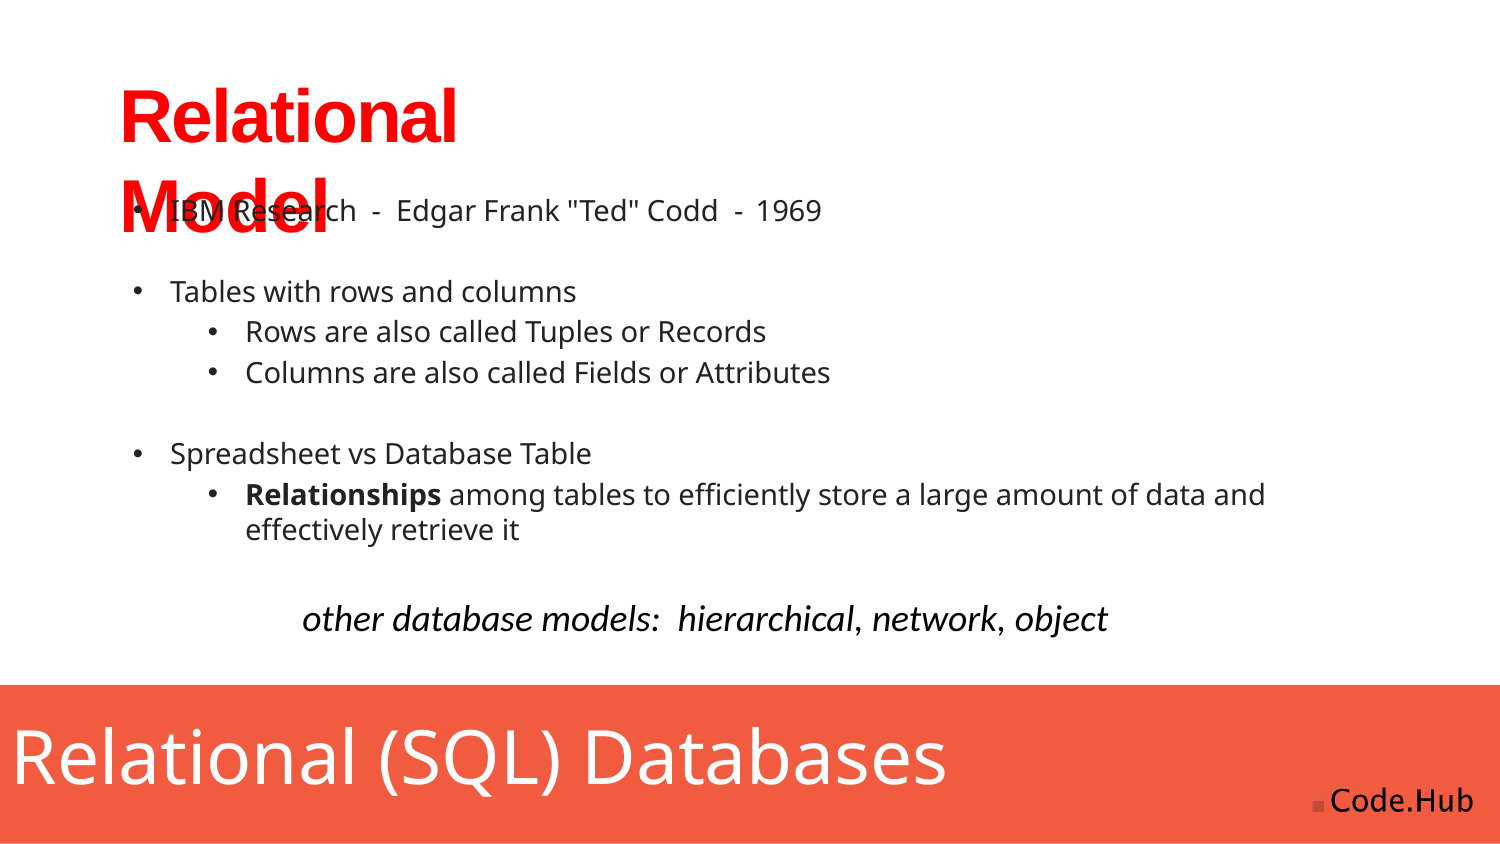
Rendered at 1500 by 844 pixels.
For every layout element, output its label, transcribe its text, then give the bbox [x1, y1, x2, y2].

title Relational Model [117, 65, 693, 248]
text_box IBM Research - Edgar Frank "Ted" Codd - 1969 Tables with rows and columns Rows are also called Tuples or Records Columns are also called Fields or Attributes Spreadsheet vs Database Table Relationships among tables to efficiently store a large amount of data and effectively retrieve it [130, 184, 1338, 546]
text_box [1296, 778, 1478, 821]
text_box Relational (SQL) Databases [8, 709, 979, 800]
text_box [0, 684, 1500, 844]
text_box other database models: hierarchical, network, object [287, 586, 1269, 646]
